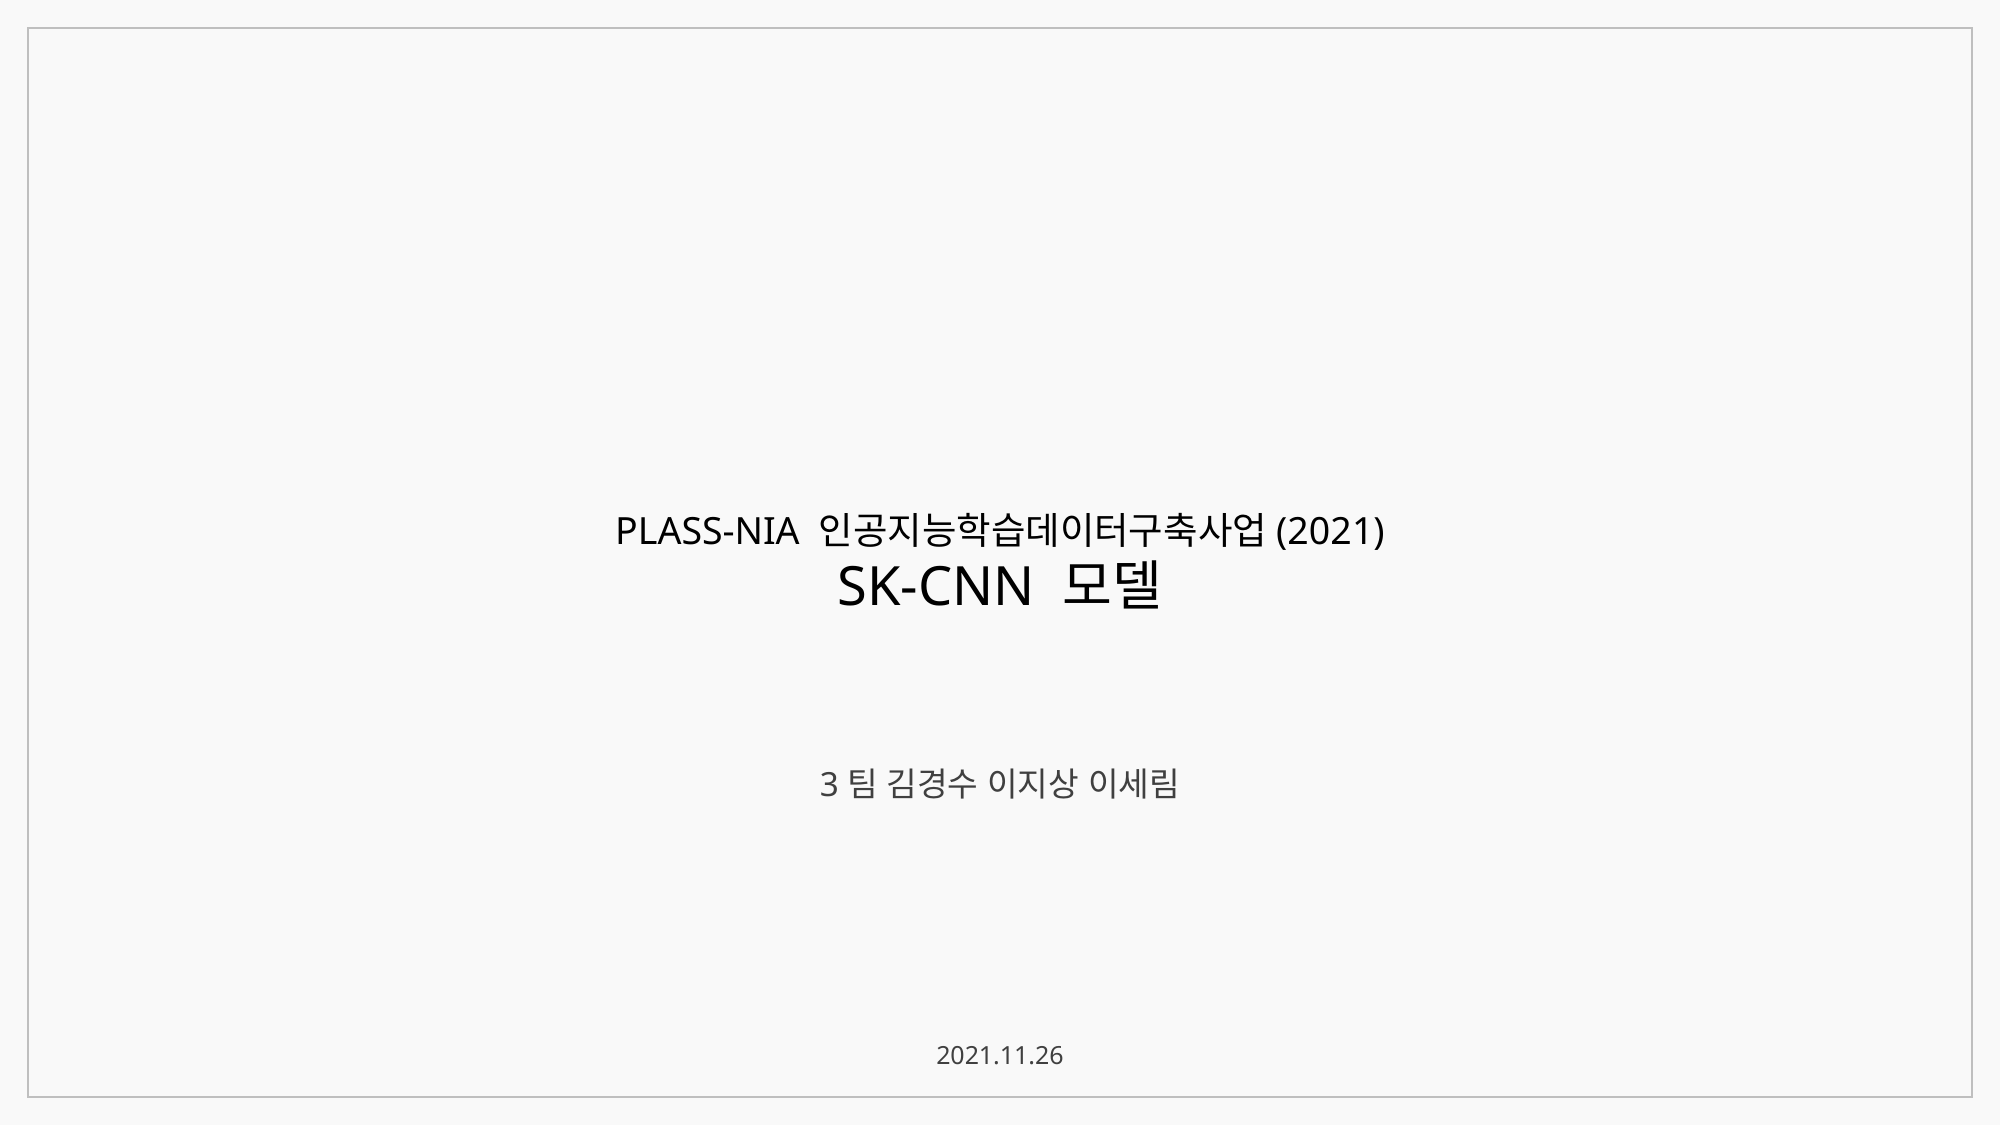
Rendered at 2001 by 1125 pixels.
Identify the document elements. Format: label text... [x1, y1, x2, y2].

text_box PLASS-NIA 인공지능학습데이터구축사업(2021) SK-CNN 모델 [493, 499, 1507, 624]
text_box 3팀 김경수 이지상 이세림 [748, 755, 1252, 811]
text_box 2021.11.26 [921, 1032, 1079, 1078]
text_box [27, 27, 1973, 1098]
